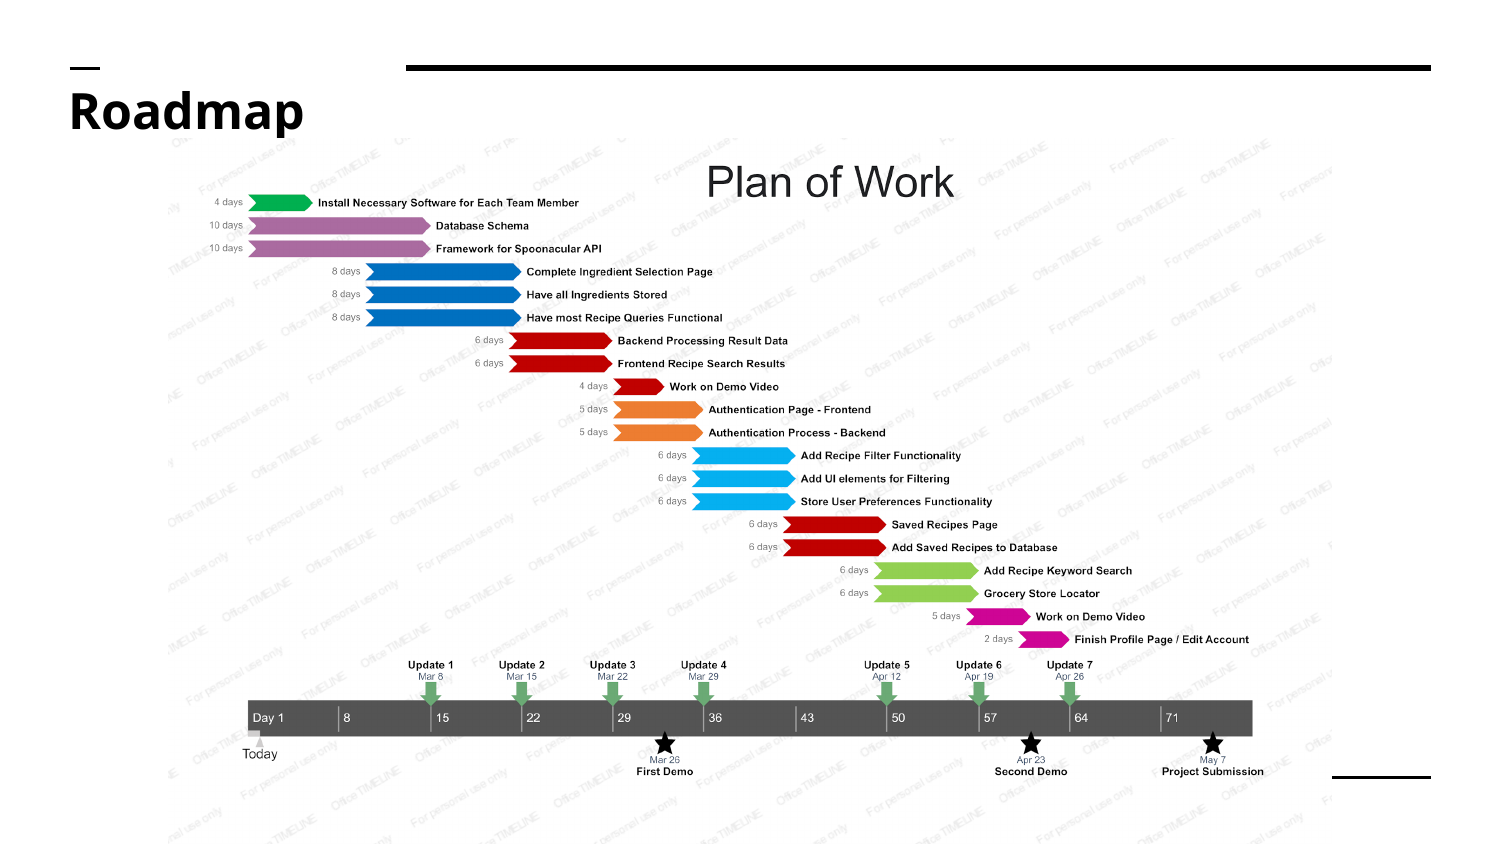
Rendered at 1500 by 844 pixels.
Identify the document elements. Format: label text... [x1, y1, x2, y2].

title Roadmap [53, 64, 1091, 170]
picture [168, 138, 1332, 844]
